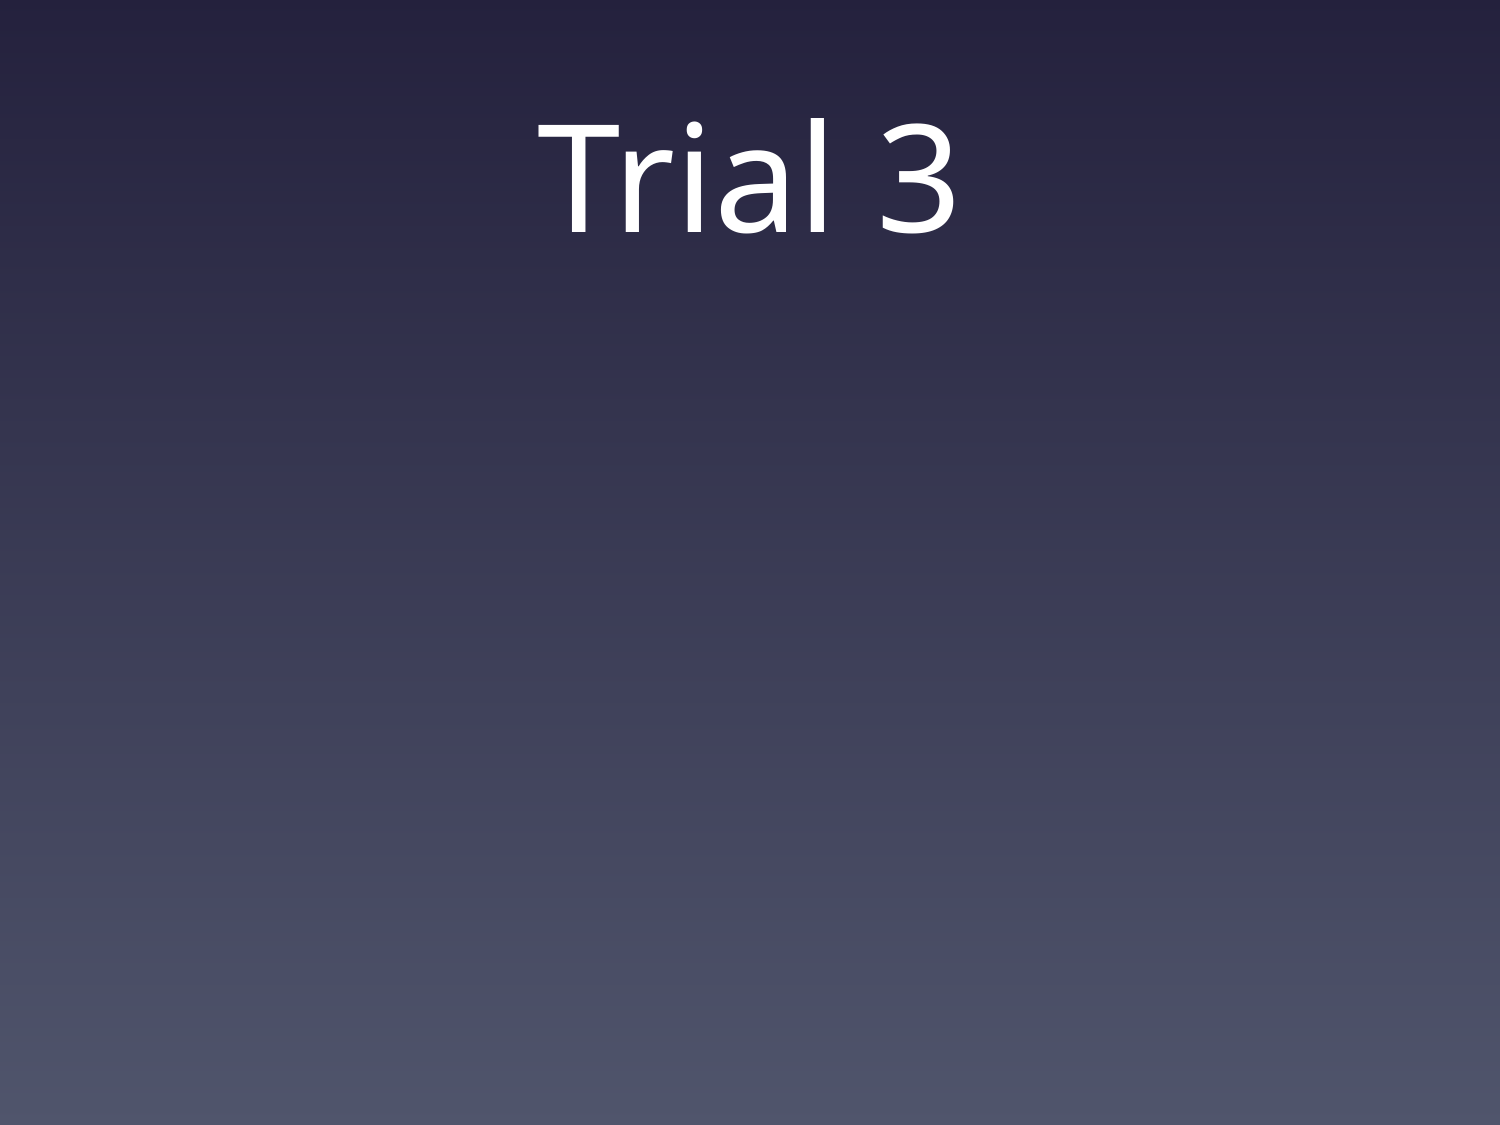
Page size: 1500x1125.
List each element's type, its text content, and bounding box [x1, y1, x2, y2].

title Trial 3 [75, 75, 1425, 263]
